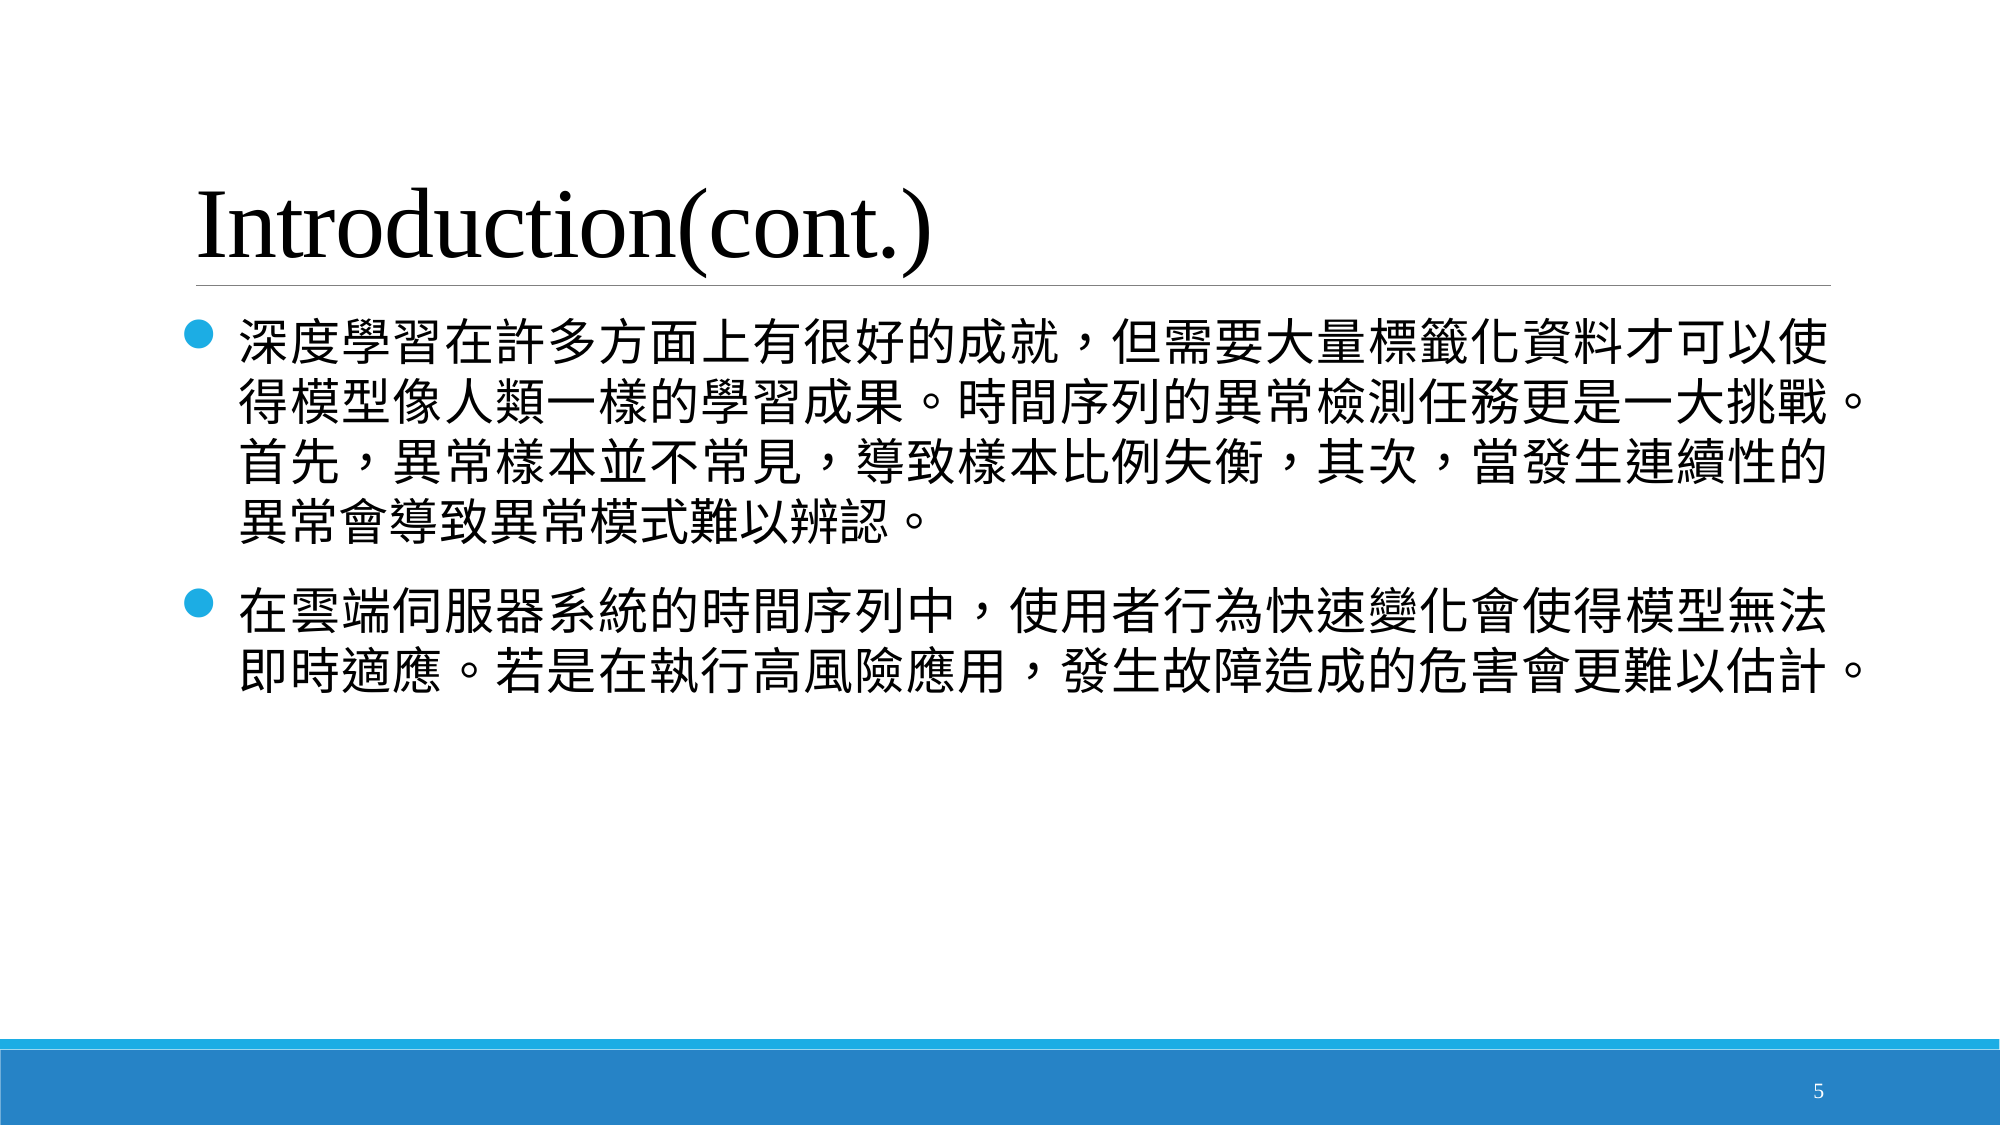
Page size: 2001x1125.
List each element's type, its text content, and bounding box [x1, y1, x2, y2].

slide_number 5 [1624, 1059, 1840, 1120]
title Introduction(cont.) [180, 47, 1830, 285]
list 深度學習在許多方面上有很好的成就，但需要大量標籤化資料才可以使得模型像人類一樣的學習成果。時間序列的異常檢測任務更是一大挑戰。首先，異常樣本並不常見，導致樣本比例失衡，其次，當發生連續性的異常會導致異常模式難以辨認。 在雲端伺服器系統的時間序列中，使用者行為快速變化會使得模型無法即時適應。若是在執行高風險應用，發生故障造成的危害會更難以估計。 [180, 302, 1830, 963]
